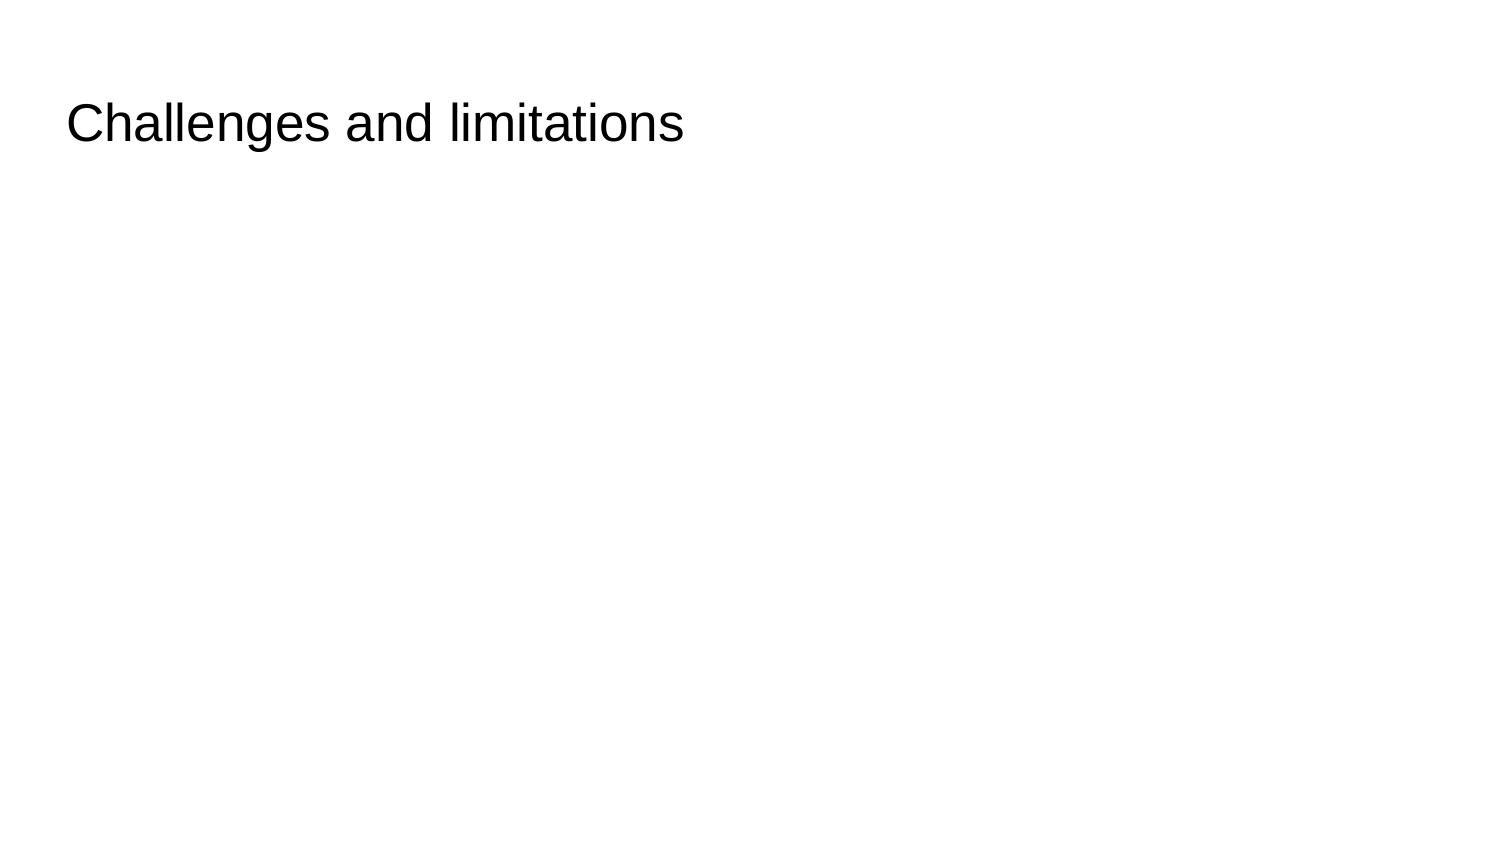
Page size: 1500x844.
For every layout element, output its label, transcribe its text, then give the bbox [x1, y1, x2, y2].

title Challenges and limitations [51, 72, 1449, 167]
